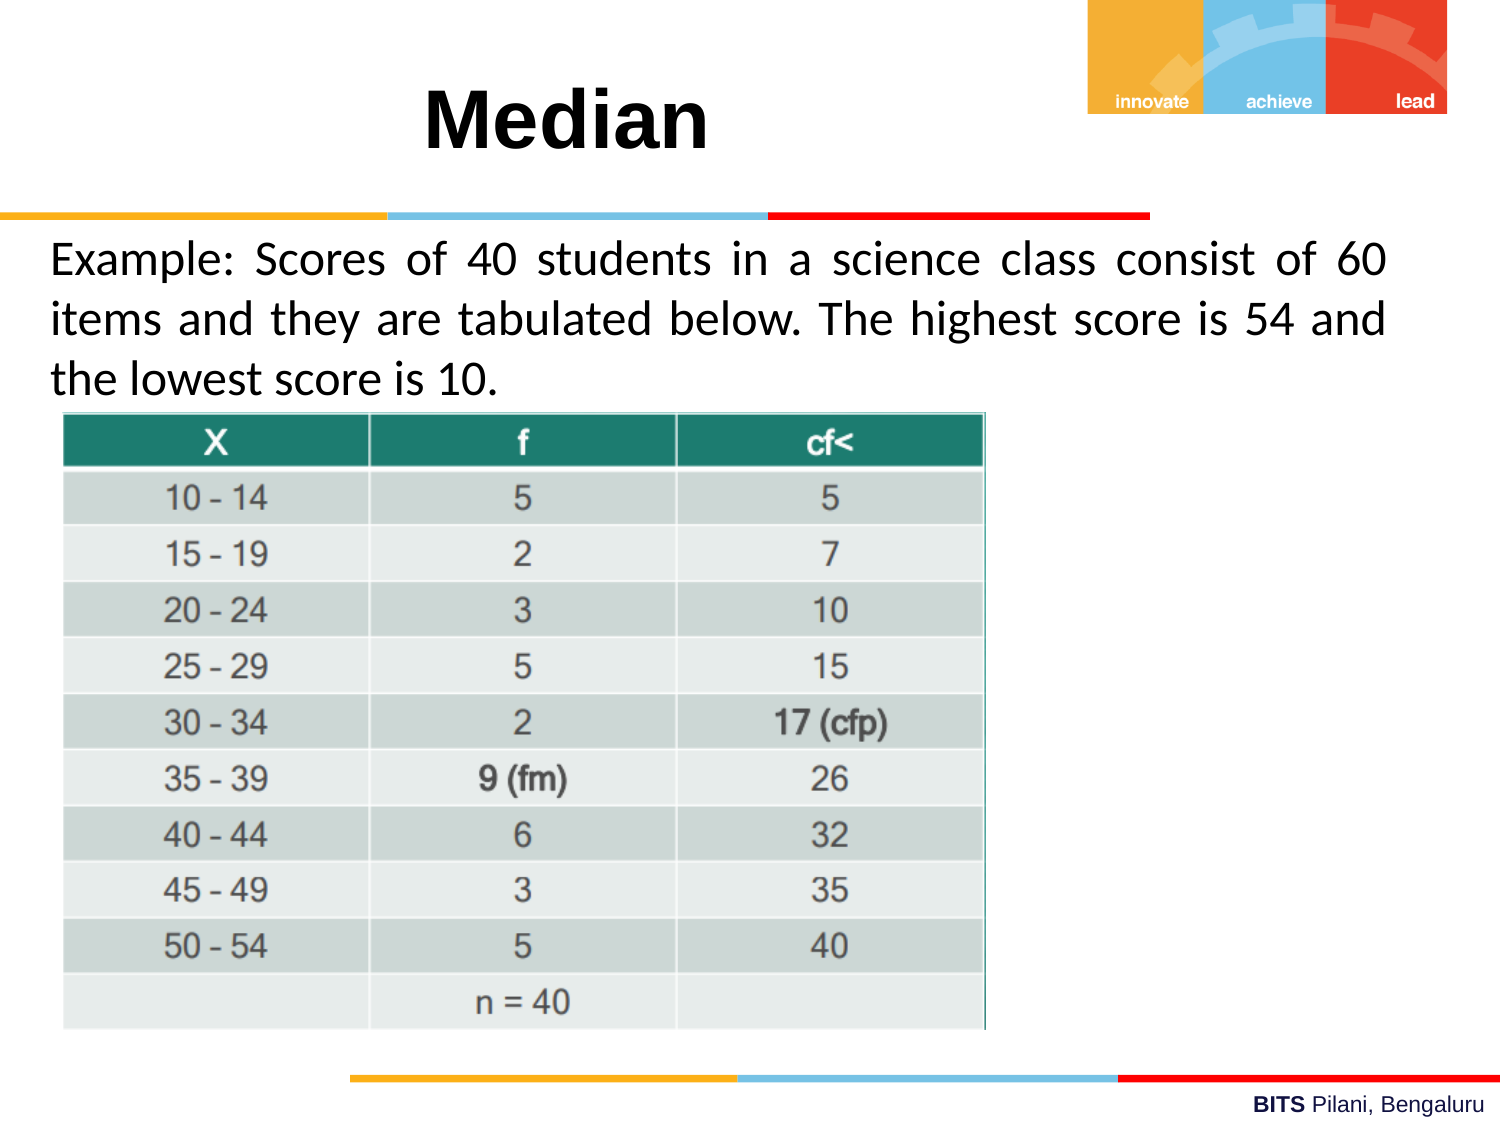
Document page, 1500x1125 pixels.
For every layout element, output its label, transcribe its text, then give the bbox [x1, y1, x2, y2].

picture [1087, 0, 1448, 114]
list Example: Scores of 40 students in a science class consist of 60 items and they are tabulated below. The highest score is 54 and the lowest score is 10. [50, 224, 1388, 463]
picture [62, 412, 987, 1030]
title Median [64, 45, 1069, 185]
